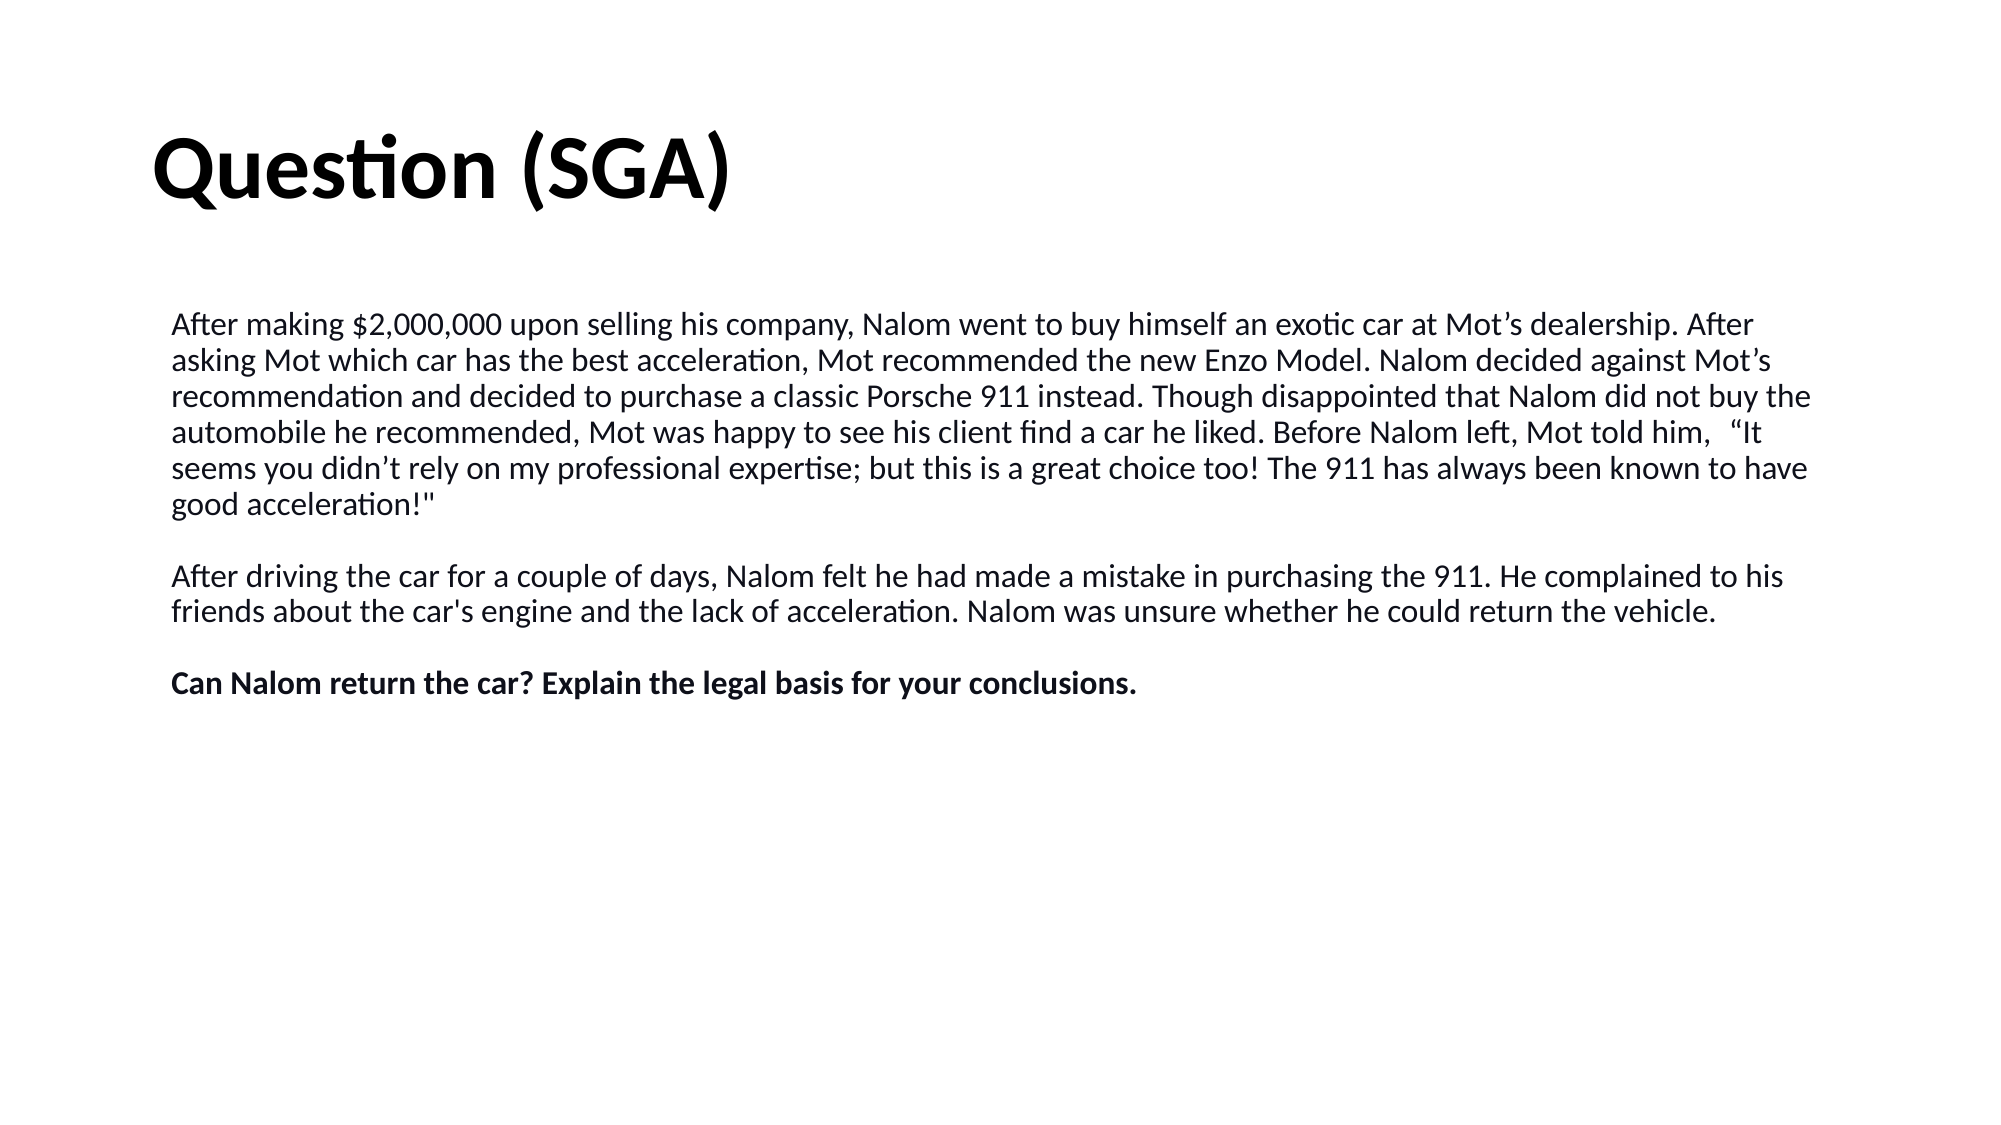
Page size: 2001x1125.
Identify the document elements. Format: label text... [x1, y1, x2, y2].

title Question (SGA) [137, 59, 1863, 278]
list After making $2,000,000 upon selling his company, Nalom went to buy himself an exotic car at Mot’s dealership. After asking Mot which car has the best acceleration, Mot recommended the new Enzo Model. Nalom decided against Mot’s recommendation and decided to purchase a classic Porsche 911 instead. Though disappointed that Nalom did not buy the automobile he recommended, Mot was happy to see his client find a car he liked. Before Nalom left, Mot told him, “It seems you didn’t rely on my professional expertise; but this is a great choice too! The 911 has always been known to have good acceleration!" After driving the car for a couple of days, Nalom felt he had made a mistake in purchasing the 911. He complained to his friends about the car's engine and the lack of acceleration. Nalom was unsure whether he could return the vehicle. Can Nalom return the car? Explain the legal basis for your conclusions. [137, 299, 1863, 1014]
